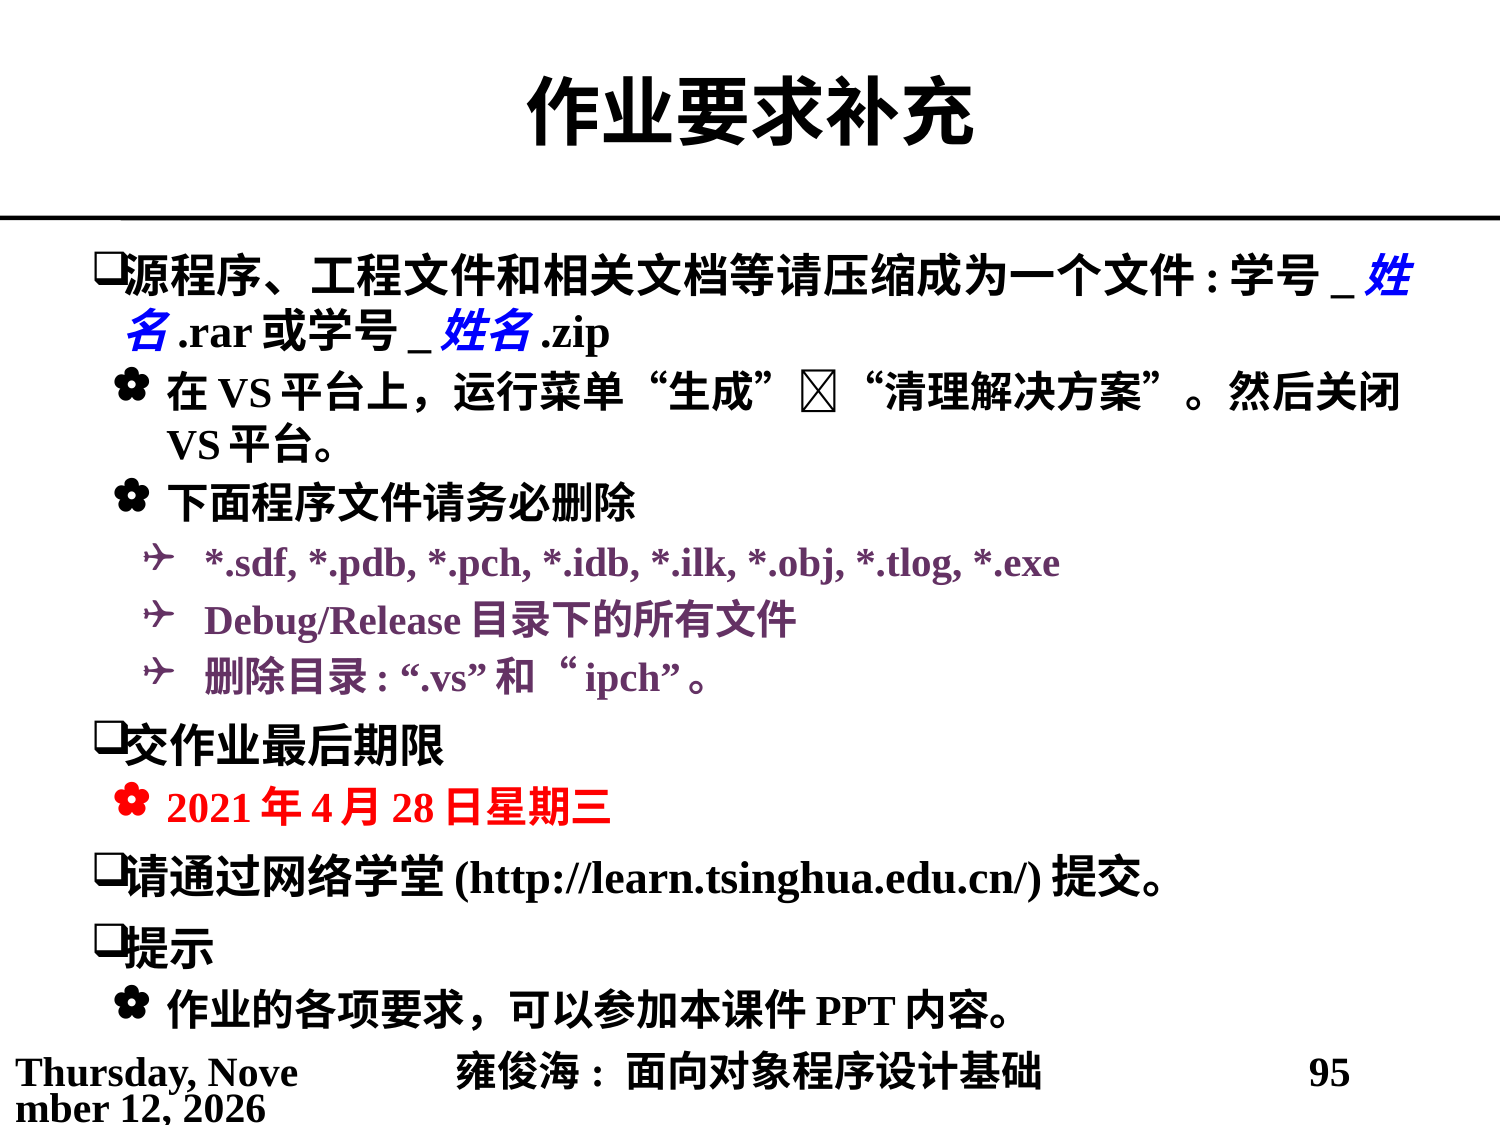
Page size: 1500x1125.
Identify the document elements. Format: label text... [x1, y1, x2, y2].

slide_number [0, 1042, 337, 1103]
slide_number 95 [1161, 1042, 1499, 1103]
title 作业要求补充 [0, 0, 1500, 217]
list 源程序、工程文件和相关文档等请压缩成为一个文件:学号_姓名.rar或学号_姓名.zip 在VS平台上，运行菜单“生成”“清理解决方案”。然后关闭VS平台。 下面程序文件请务必删除 *.sdf, *.pdb, *.pch, *.idb, *.ilk, *.obj, *.tlog, *.exe Debug/Release目录下的所有文件 删除目录: “.vs”和“ipch”。 交作业最后期限 2021年4月28日星期三 请通过网络学堂(http://learn.tsinghua.edu.cn/)提交。 提示 作业的各项要求，可以参加本课件PPT内容。 [75, 239, 1425, 1042]
footer 雍俊海: 面向对象程序设计基础 [337, 1042, 1161, 1103]
